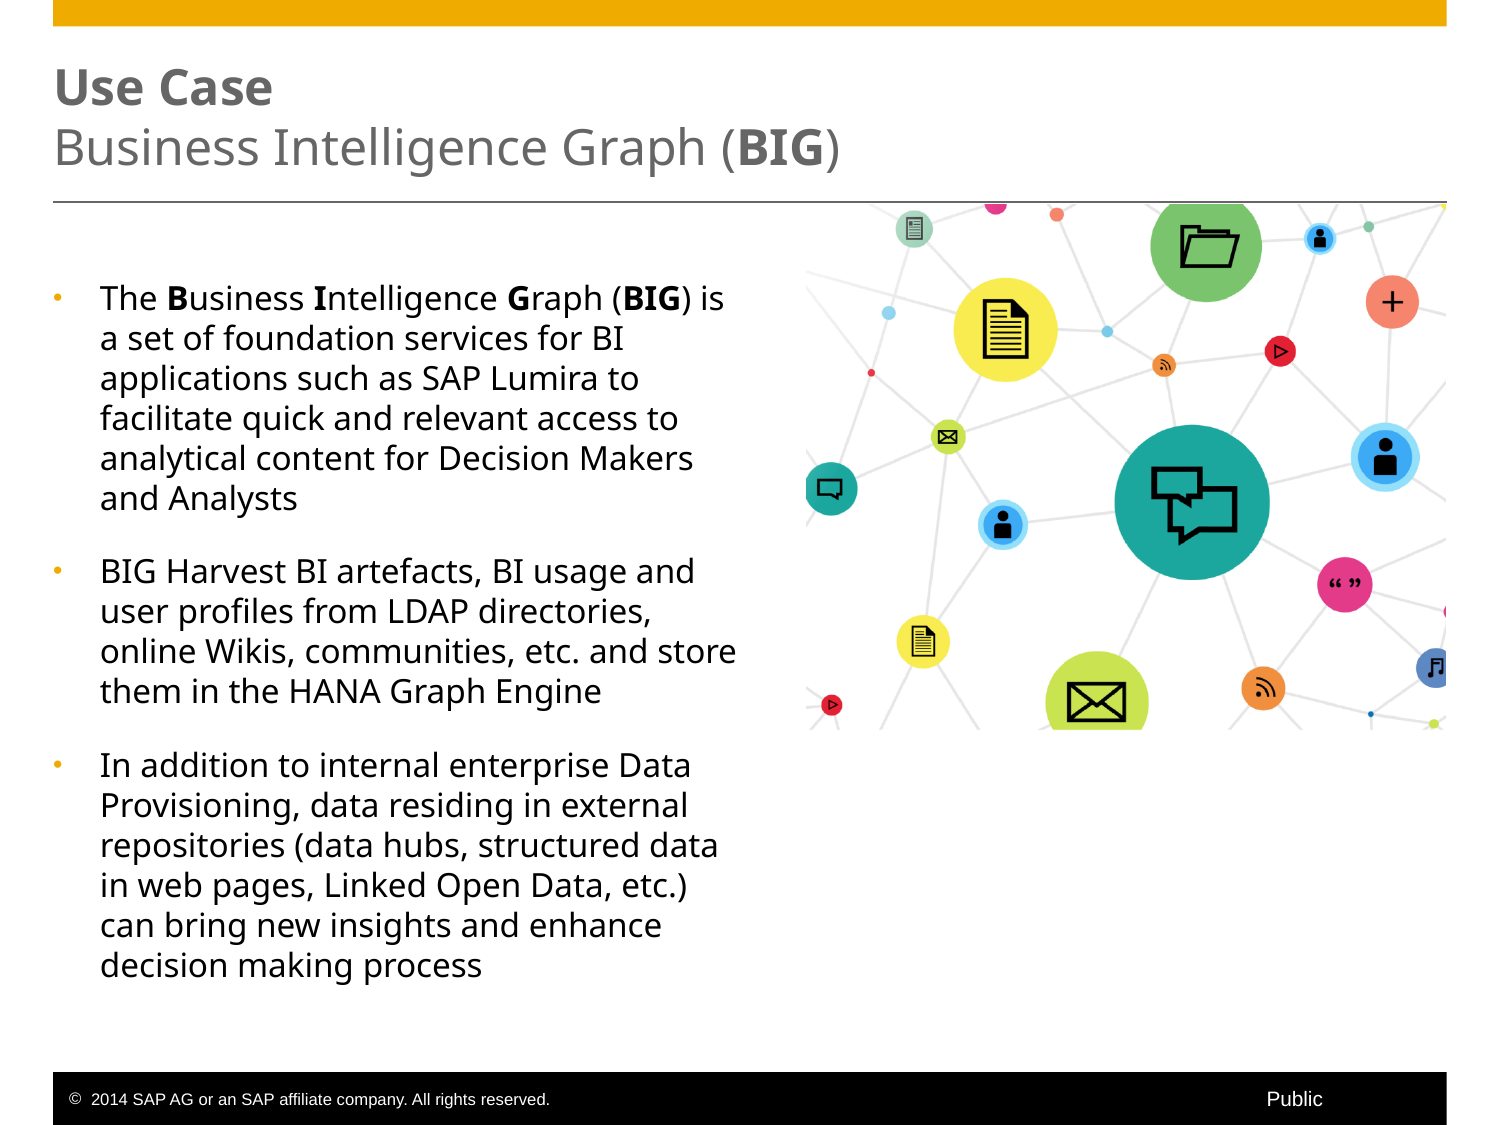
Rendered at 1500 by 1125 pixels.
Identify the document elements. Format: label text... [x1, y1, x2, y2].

list The Business Intelligence Graph (BIG) is a set of foundation services for BI applications such as SAP Lumira to facilitate quick and relevant access to analytical content for Decision Makers and Analysts BIG Harvest BI artefacts, BI usage and user profiles from LDAP directories, online Wikis, communities, etc. and store them in the HANA Graph Engine In addition to internal enterprise Data Provisioning, data residing in external repositories (data hubs, structured data in web pages, Linked Open Data, etc.) can bring new insights and enhance decision making process [53, 277, 747, 998]
picture [806, 204, 1447, 731]
title Use Case Business Intelligence Graph (BIG) [53, 53, 1447, 178]
